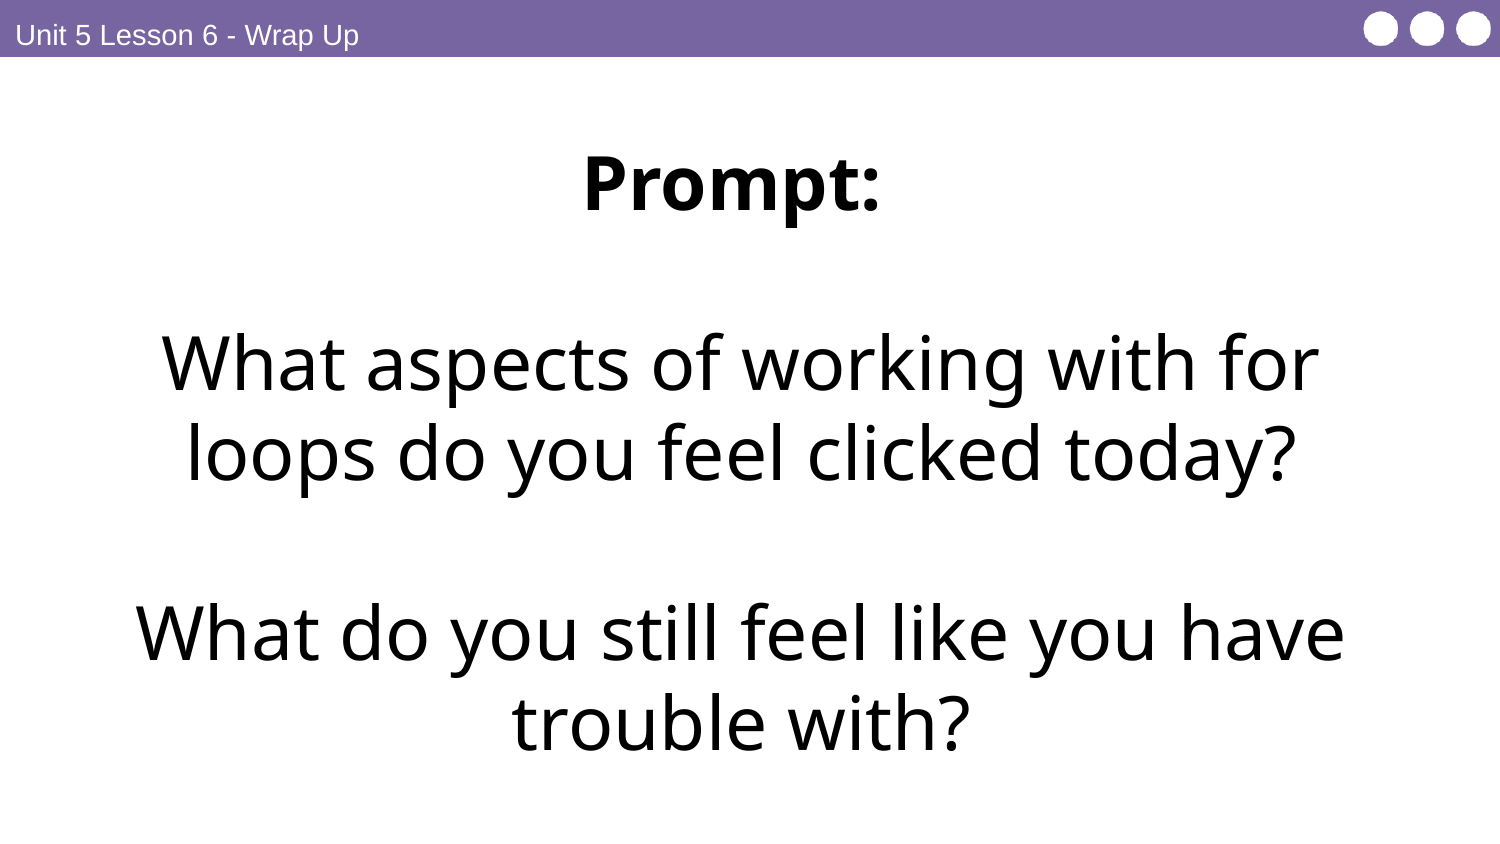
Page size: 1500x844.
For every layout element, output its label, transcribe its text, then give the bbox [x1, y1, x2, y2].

text_box Unit 5 Lesson 6 - Wrap Up [0, 0, 750, 58]
picture [0, 0, 1500, 844]
text_box Prompt: What aspects of working with for loops do you feel clicked today? What do you still feel like you have trouble with? [91, 120, 1393, 699]
